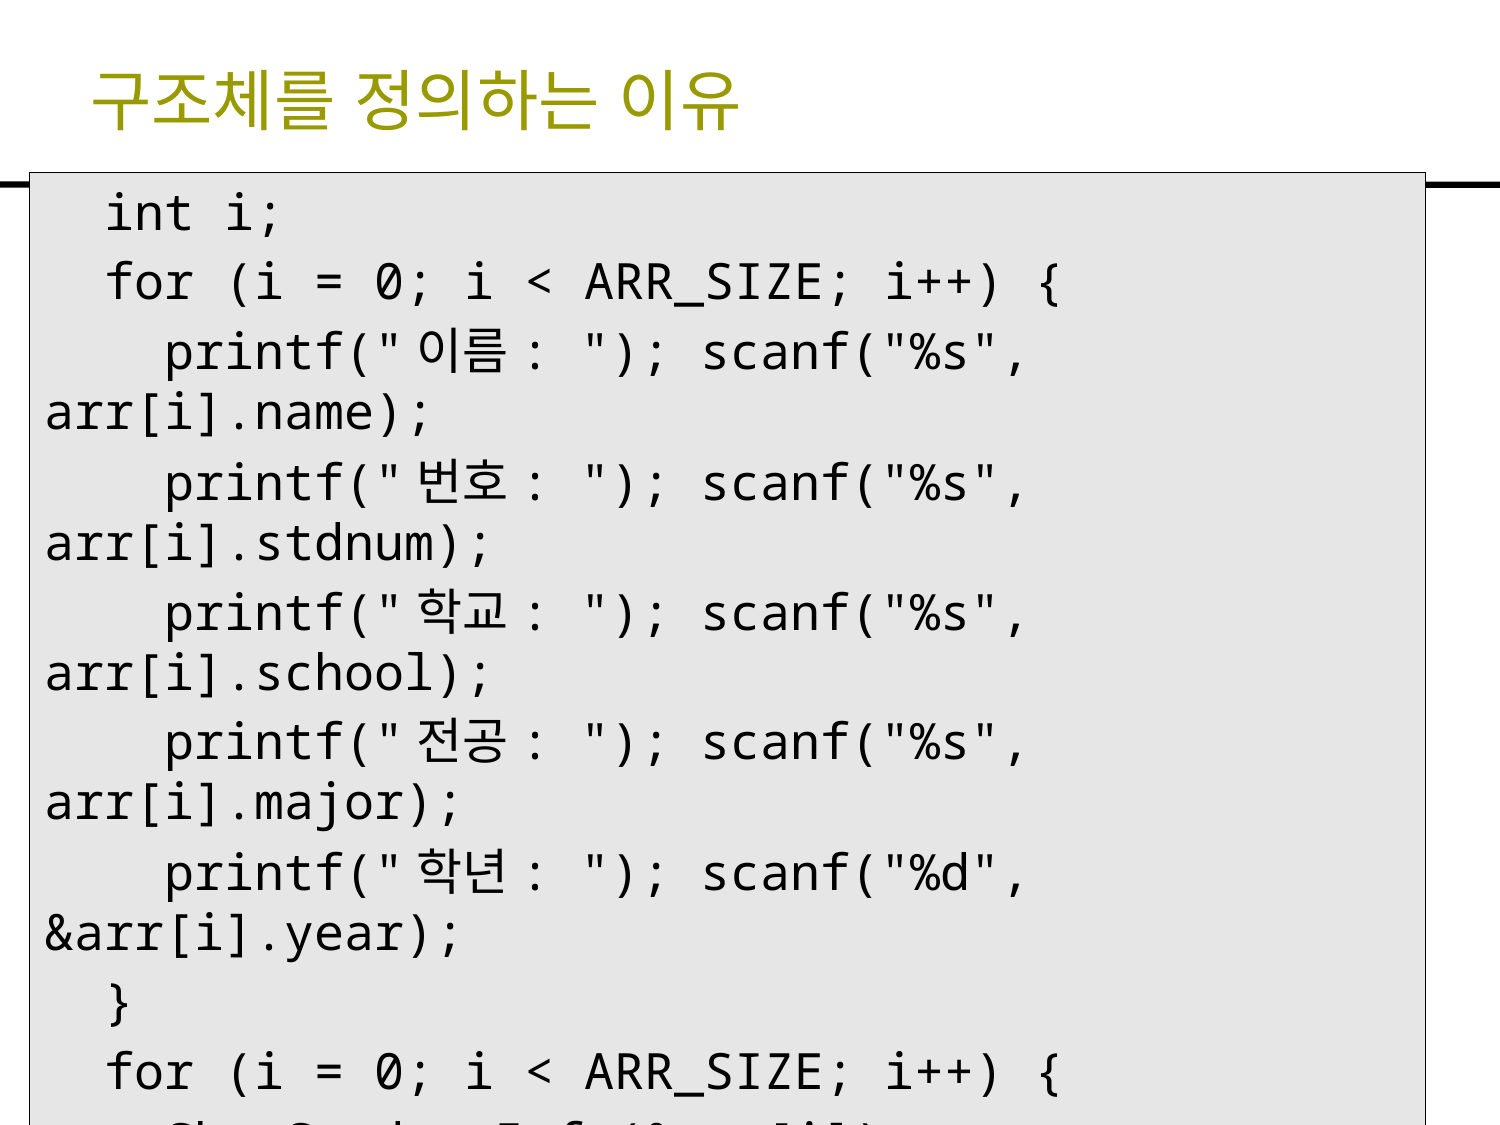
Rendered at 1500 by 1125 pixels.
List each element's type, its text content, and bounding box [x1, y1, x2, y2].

title 구조체를 정의하는 이유 [75, 19, 1425, 147]
text_box int i; for (i = 0; i < ARR_SIZE; i++) { printf("이름: "); scanf("%s", arr[i].name); printf("번호: "); scanf("%s", arr[i].stdnum); printf("학교: "); scanf("%s", arr[i].school); printf("전공: "); scanf("%s", arr[i].major); printf("학년: "); scanf("%d", &arr[i].year); } for (i = 0; i < ARR_SIZE; i++) { ShowStudentInfo(&arr[i]); } return 0; } [29, 172, 1425, 1125]
